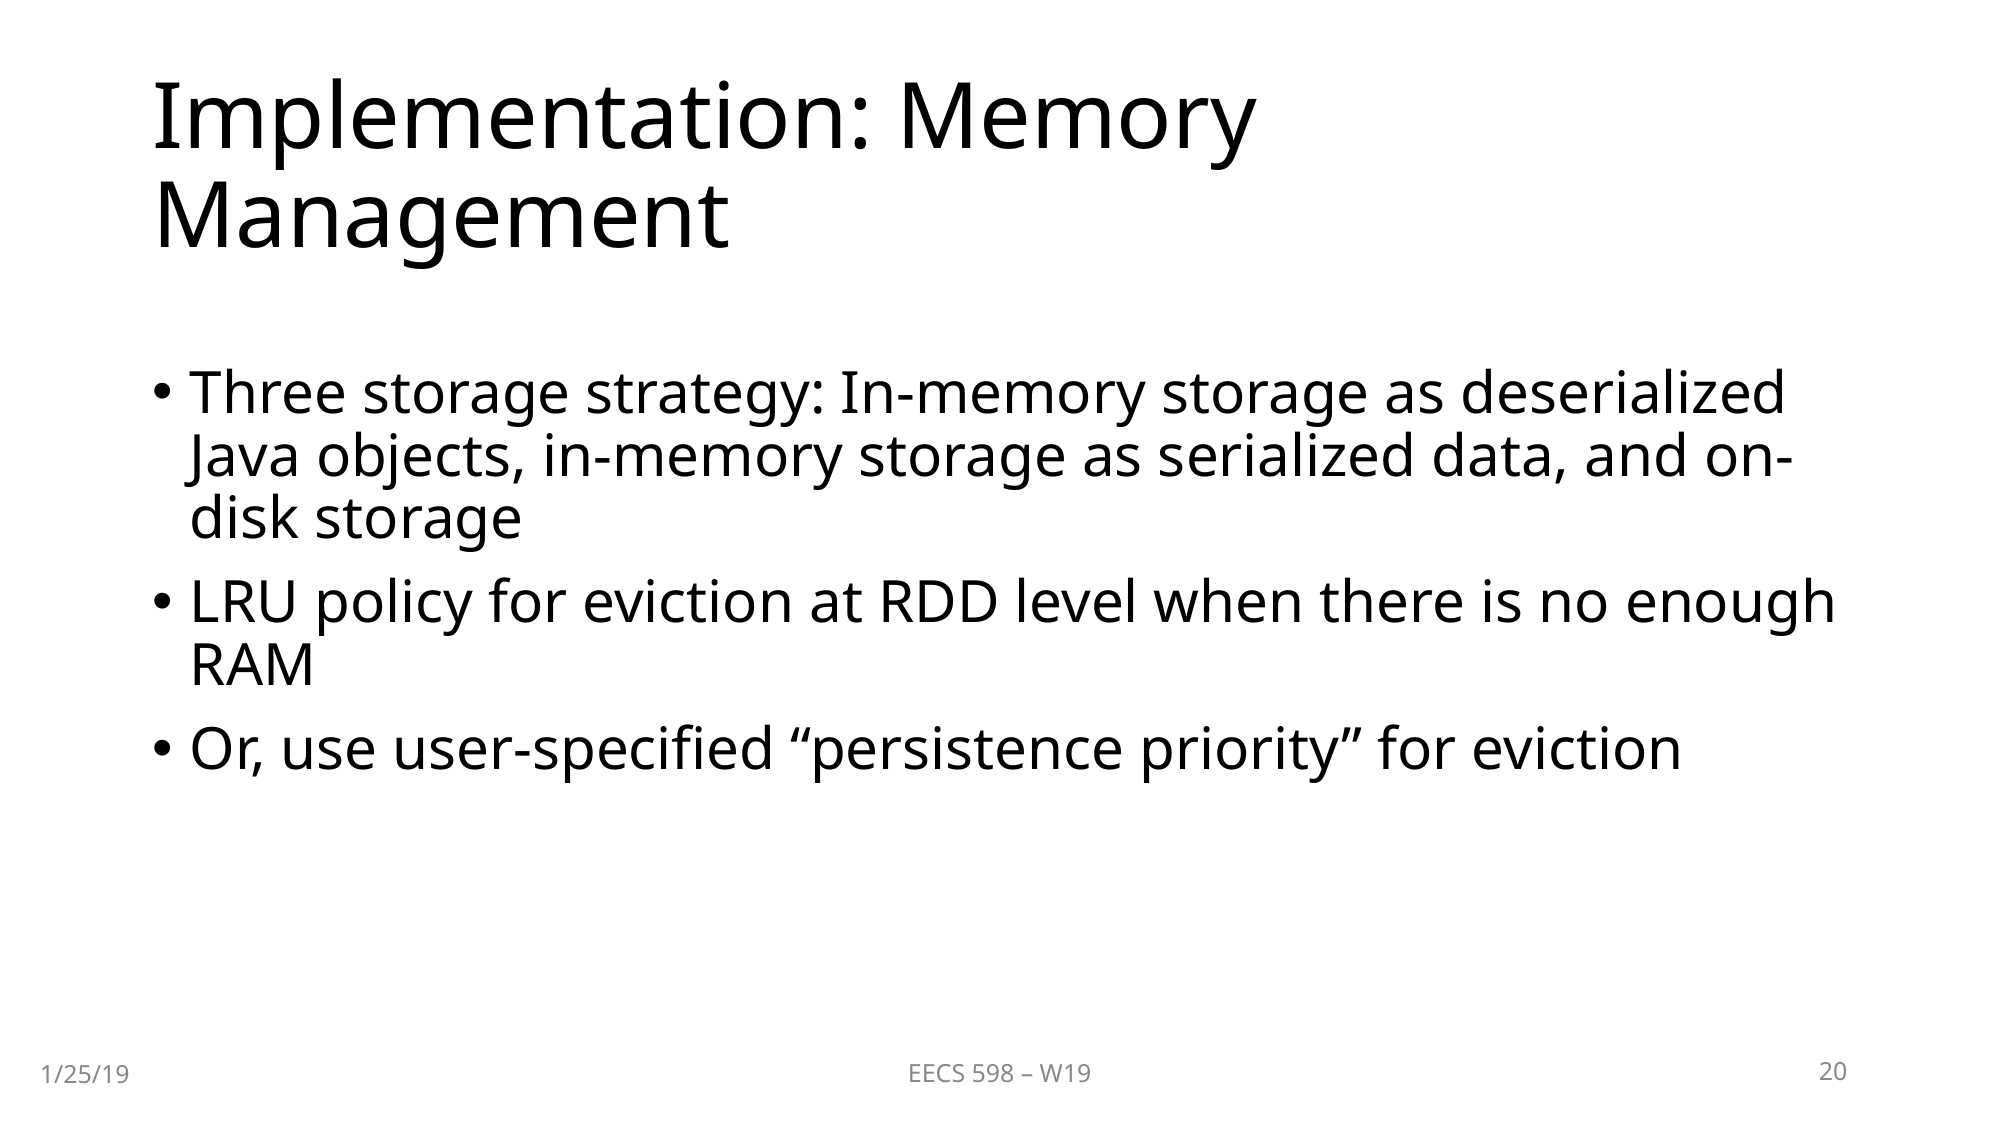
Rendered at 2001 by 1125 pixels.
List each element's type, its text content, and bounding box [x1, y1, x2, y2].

list Three storage strategy: In-memory storage as deserialized Java objects, in-memory storage as serialized data, and on-disk storage LRU policy for eviction at RDD level when there is no enough RAM Or, use user-specified “persistence priority” for eviction [137, 299, 1863, 1014]
title Implementation: Memory Management [137, 59, 1863, 278]
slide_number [24, 1043, 475, 1104]
slide_number 20 [1412, 1042, 1863, 1103]
text_box EECS 598 – W19 [662, 1042, 1338, 1103]
